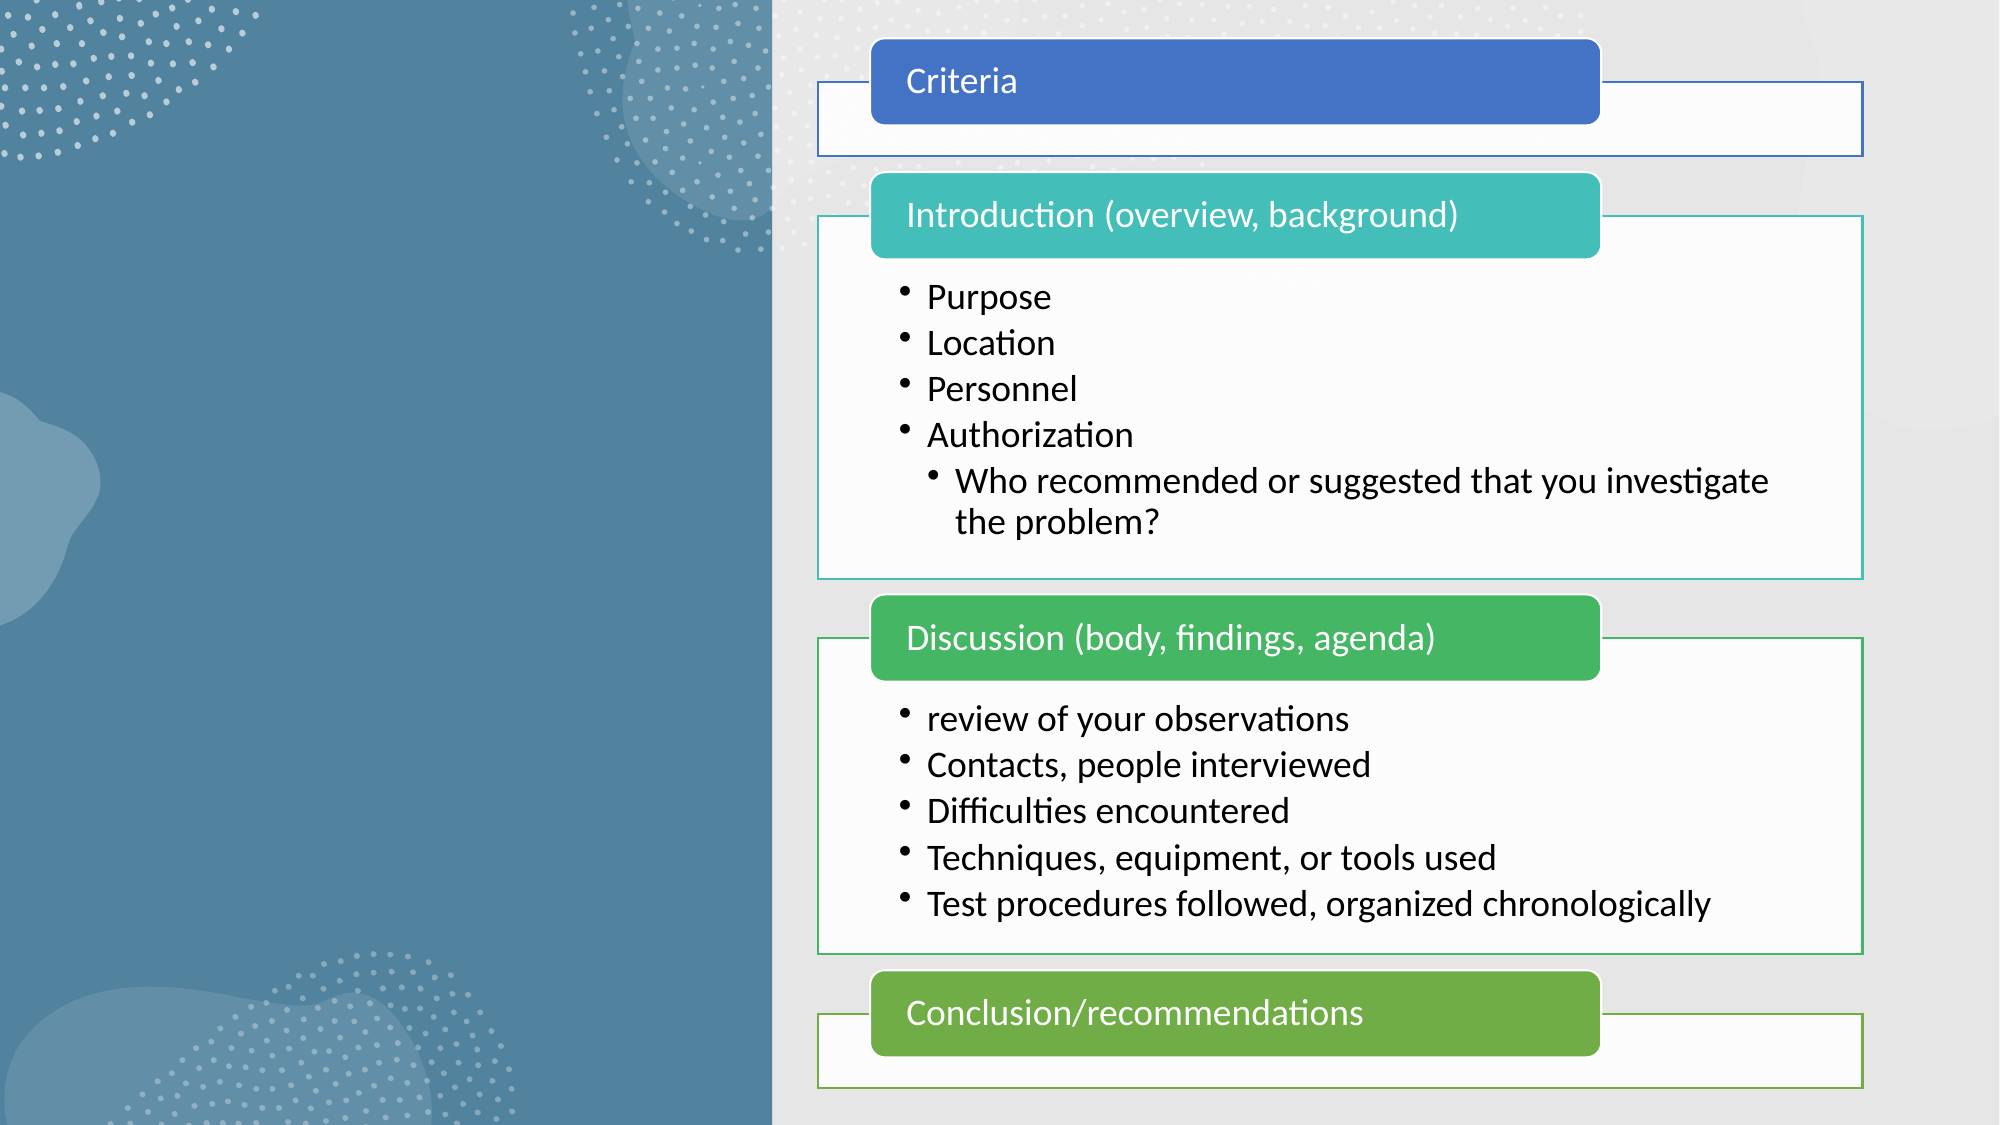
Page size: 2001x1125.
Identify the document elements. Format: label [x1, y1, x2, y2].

text_box [0, 0, 2000, 1125]
list [817, 37, 1863, 1089]
